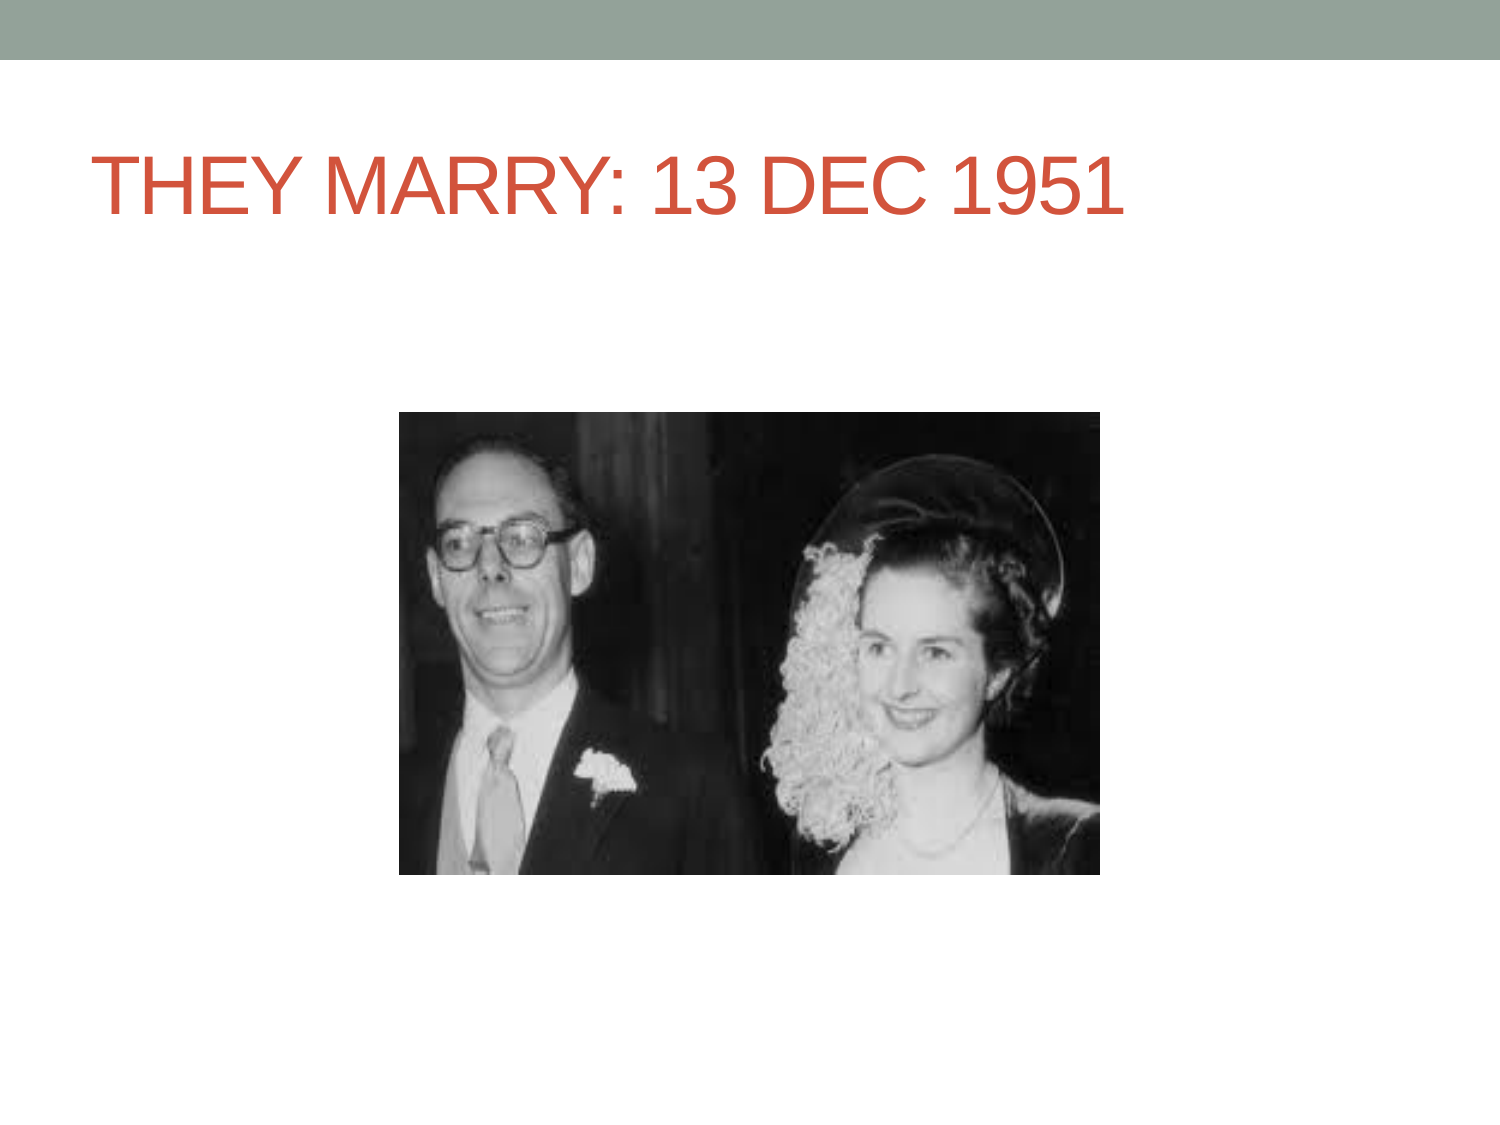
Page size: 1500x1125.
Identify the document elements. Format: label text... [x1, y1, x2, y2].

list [399, 412, 1101, 876]
title THEY MARRY: 13 DEC 1951 [75, 87, 1425, 375]
